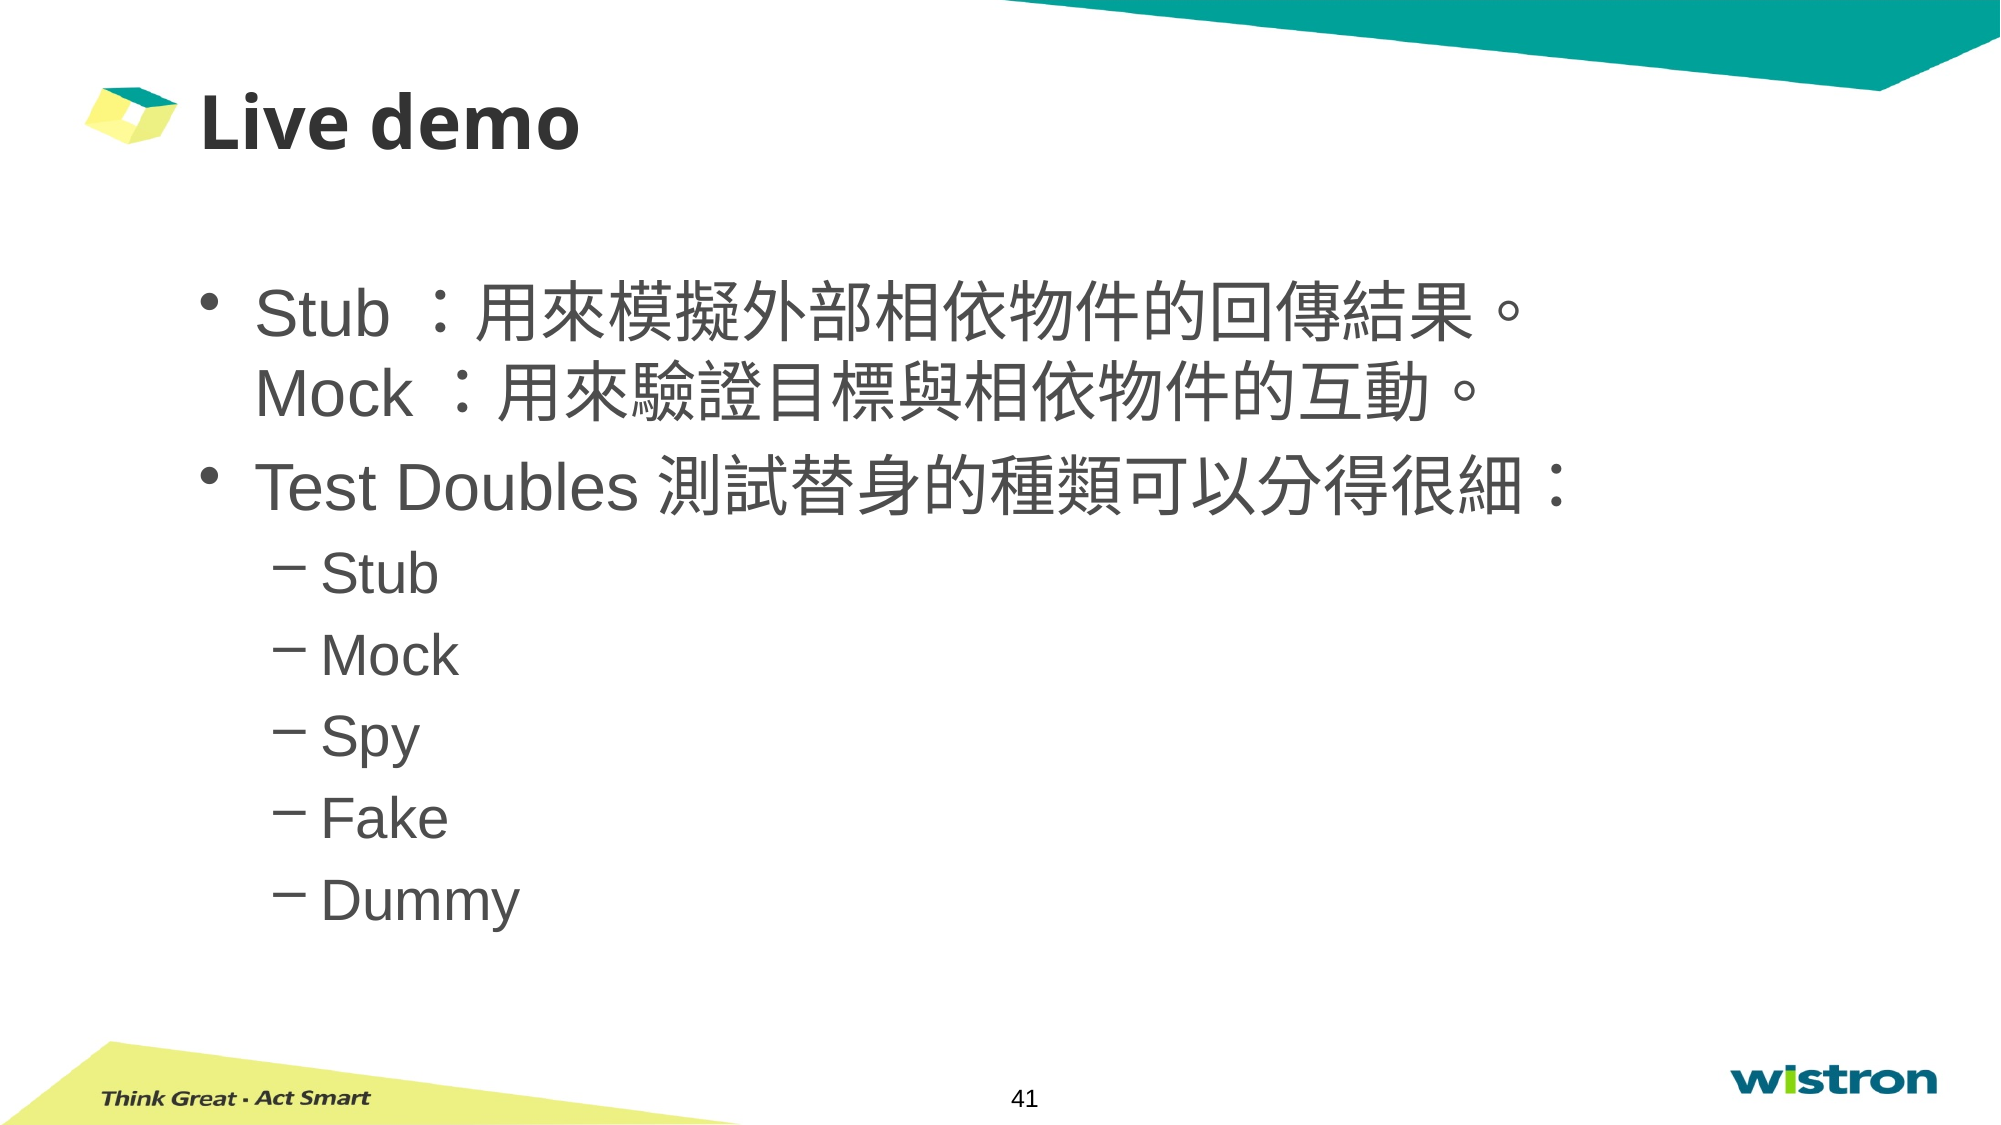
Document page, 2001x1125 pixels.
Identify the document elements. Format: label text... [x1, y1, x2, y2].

title Live demo [183, 67, 1900, 174]
list Stub：用來模擬外部相依物件的回傳結果。 Mock：用來驗證目標與相依物件的互動。 Test Doubles測試替身的種類可以分得很細： Stub Mock Spy Fake Dummy [183, 262, 1950, 1005]
slide_number 41 [966, 1074, 1084, 1125]
picture [0, 0, 2000, 1125]
